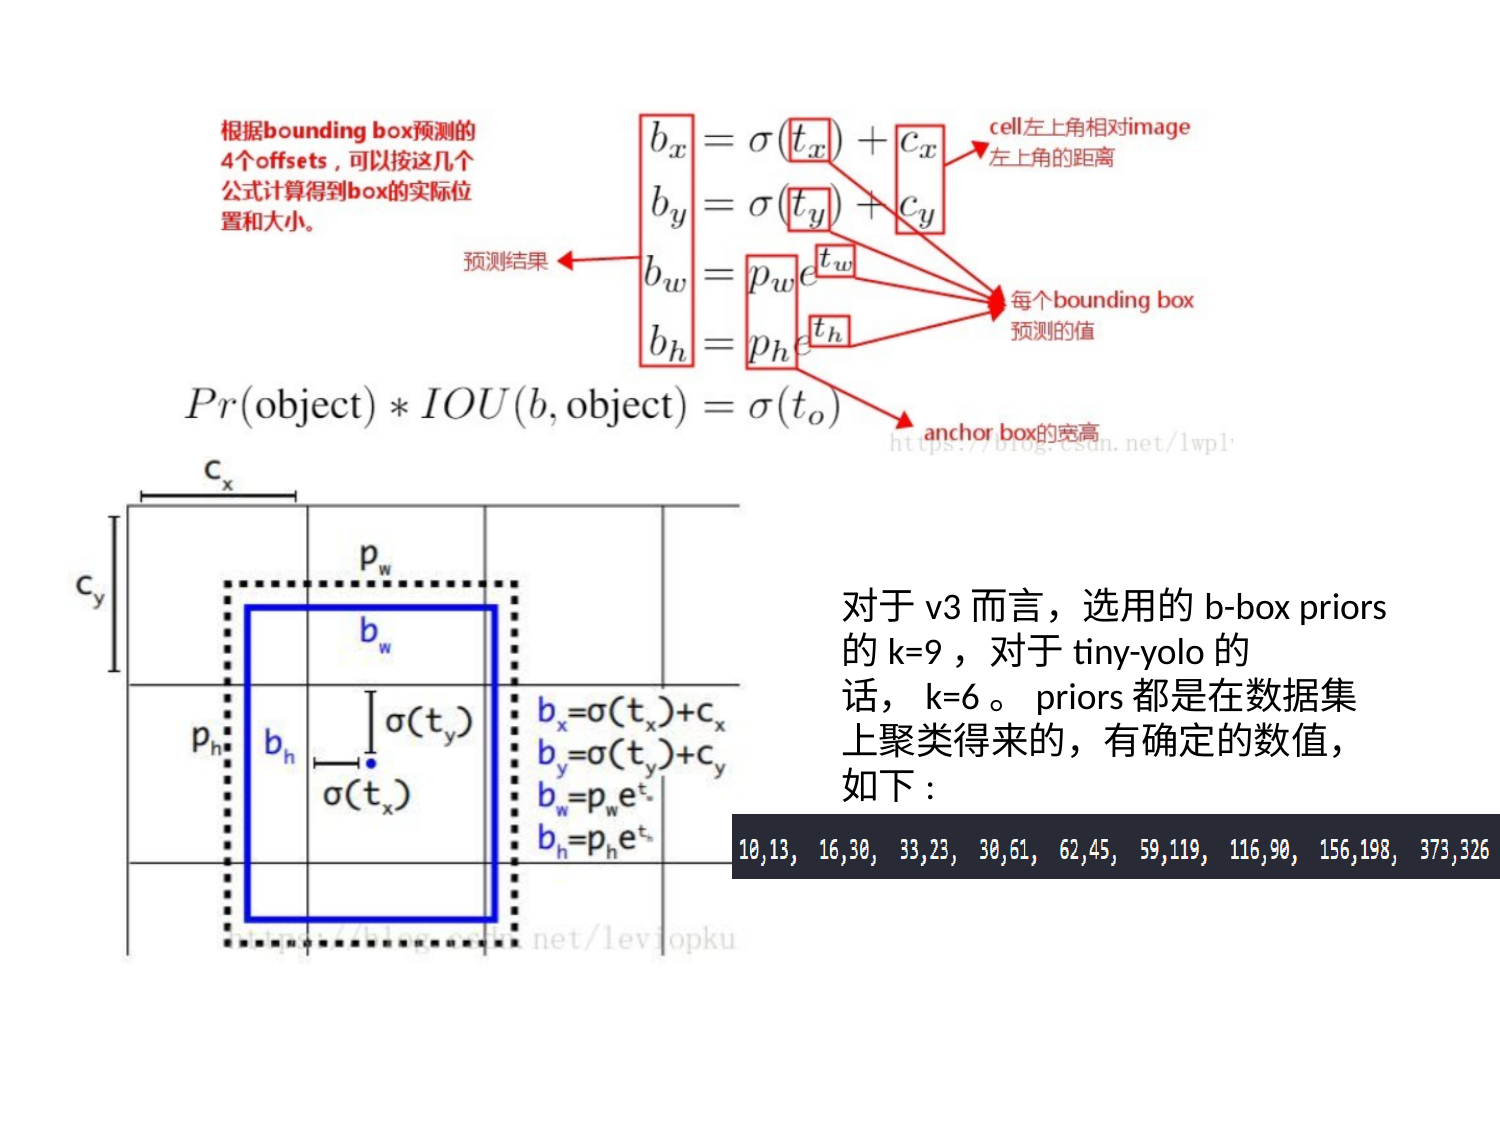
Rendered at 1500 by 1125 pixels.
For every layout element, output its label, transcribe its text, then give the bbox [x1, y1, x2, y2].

text_box 对于v3而言，选用的b-box priors 的k=9，对于tiny-yolo的话，k=6。priors都是在数据集上聚类得来的，有确定的数值，如下: [826, 574, 1406, 812]
picture [64, 66, 1500, 993]
